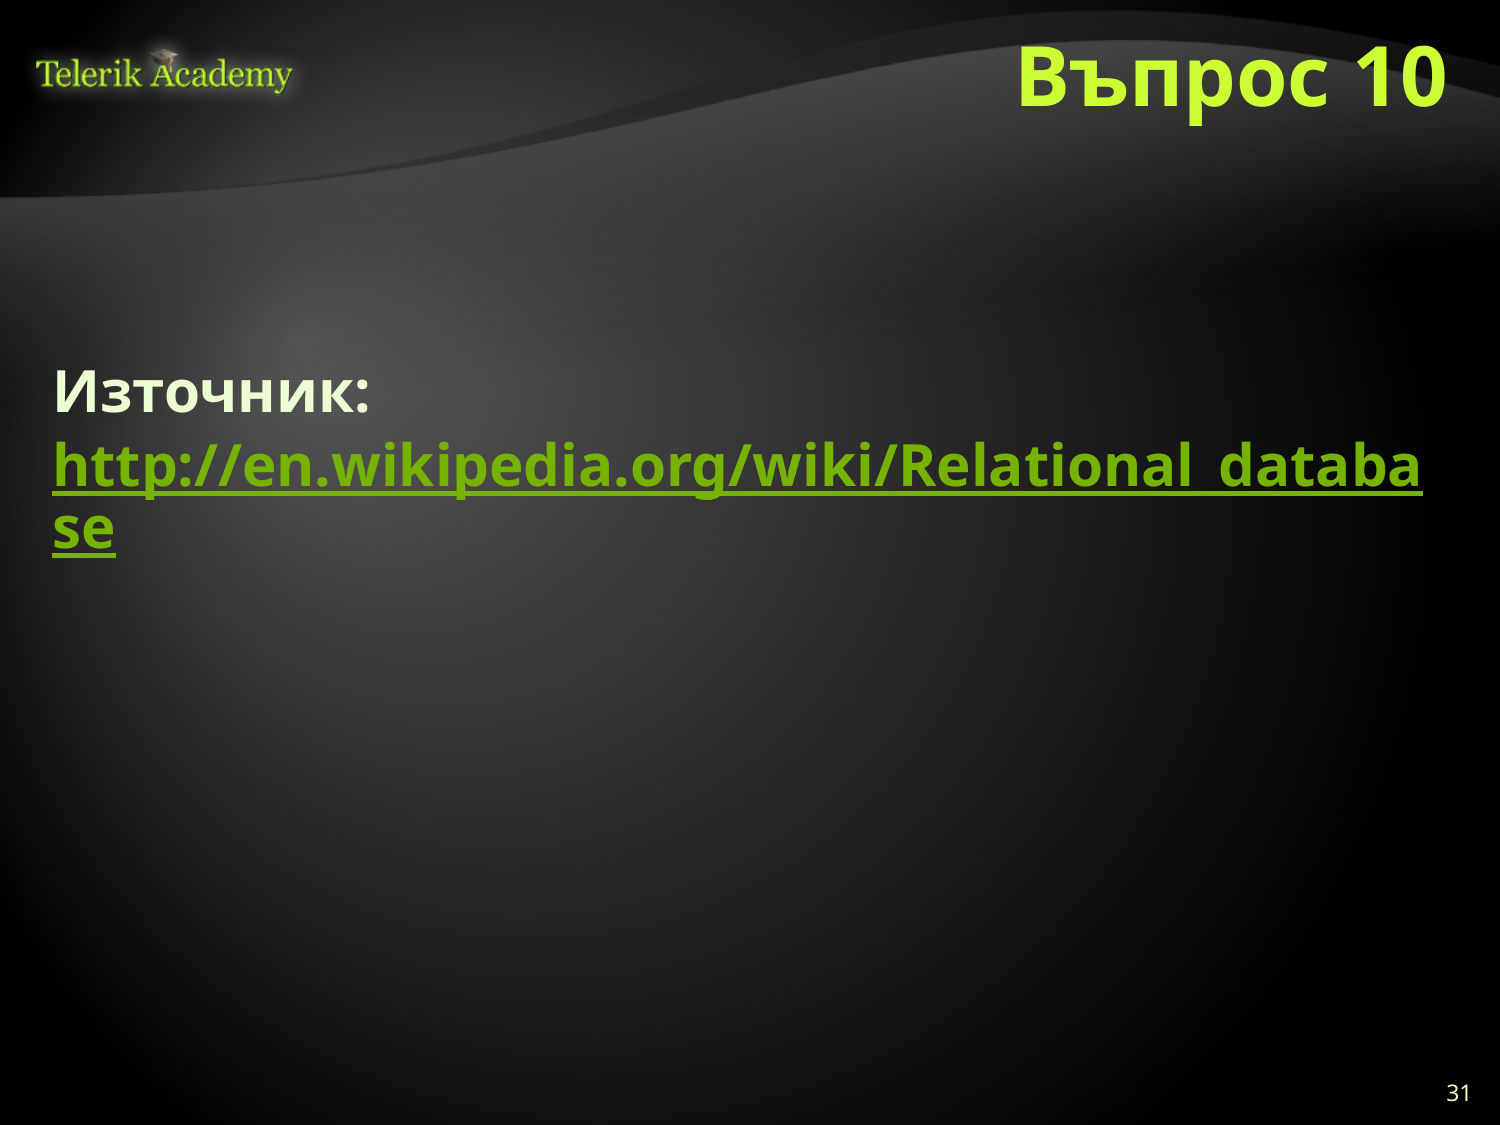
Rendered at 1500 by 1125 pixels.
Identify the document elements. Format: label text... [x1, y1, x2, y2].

picture [0, 0, 1500, 1125]
title Въпрос 10 [300, 12, 1463, 149]
list Източник: http://en.wikipedia.org/wiki/Relational_database [37, 149, 1463, 1075]
slide_number 31 [1412, 1074, 1488, 1113]
